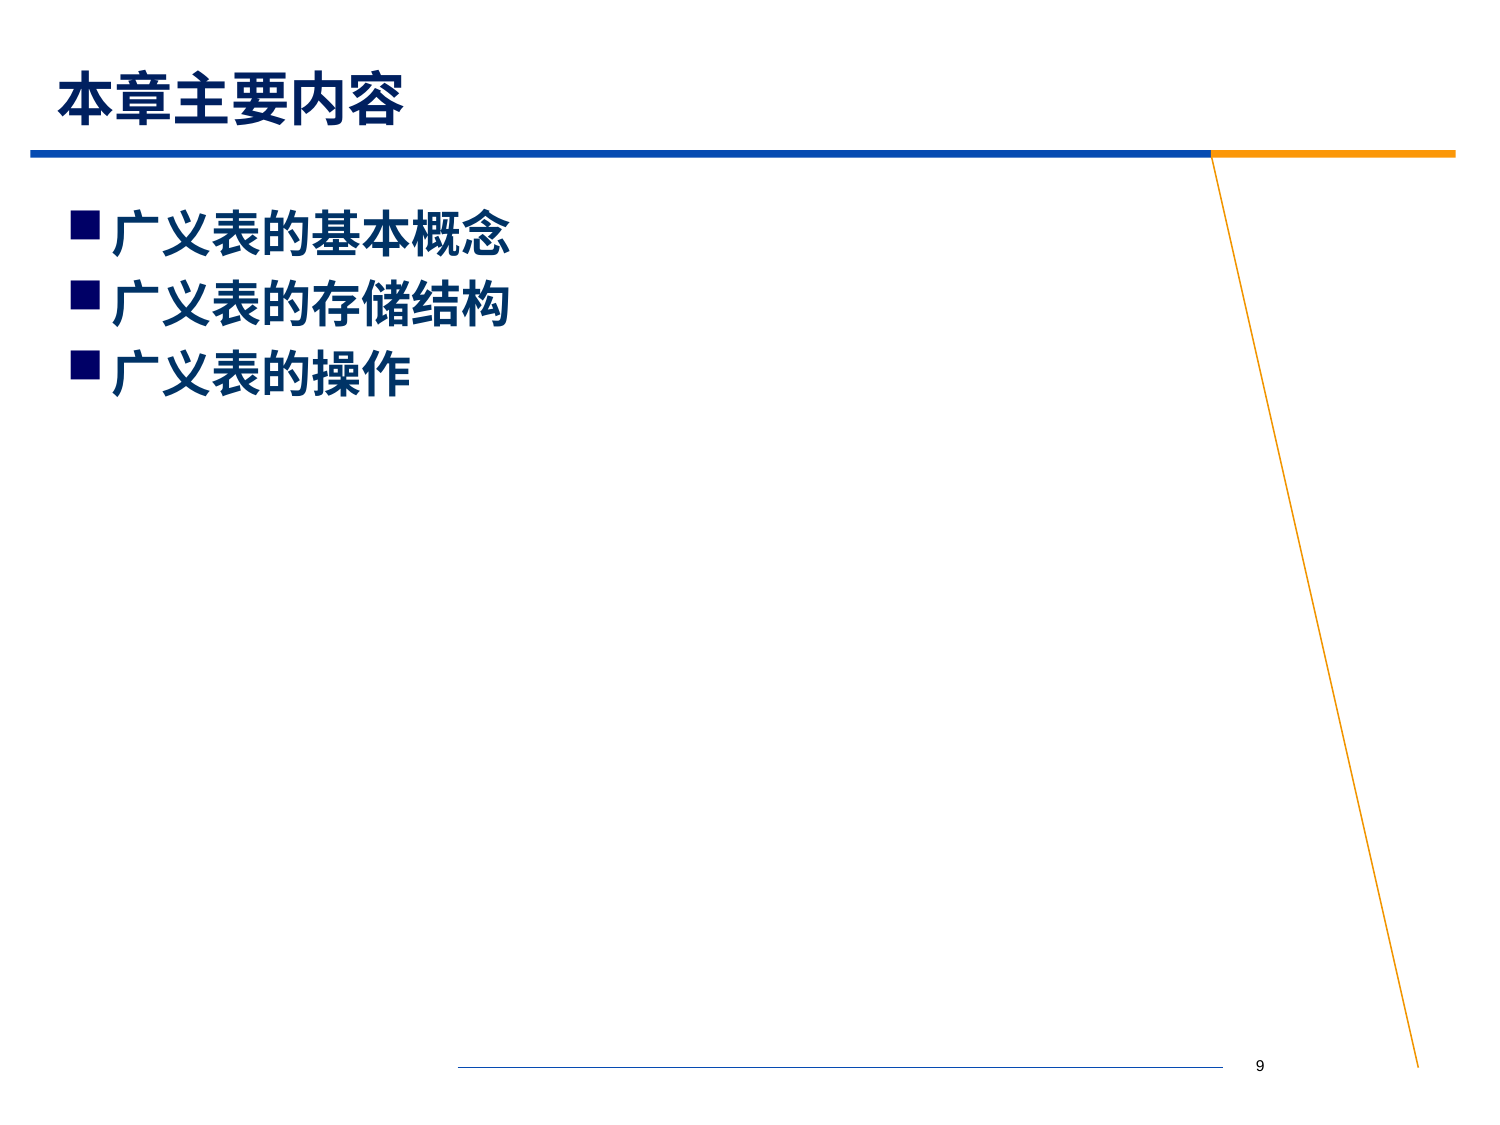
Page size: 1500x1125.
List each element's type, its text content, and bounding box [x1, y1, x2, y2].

title 本章主要内容 [41, 64, 1392, 130]
text_box 广义表的基本概念 广义表的存储结构 广义表的操作 [51, 194, 1402, 361]
